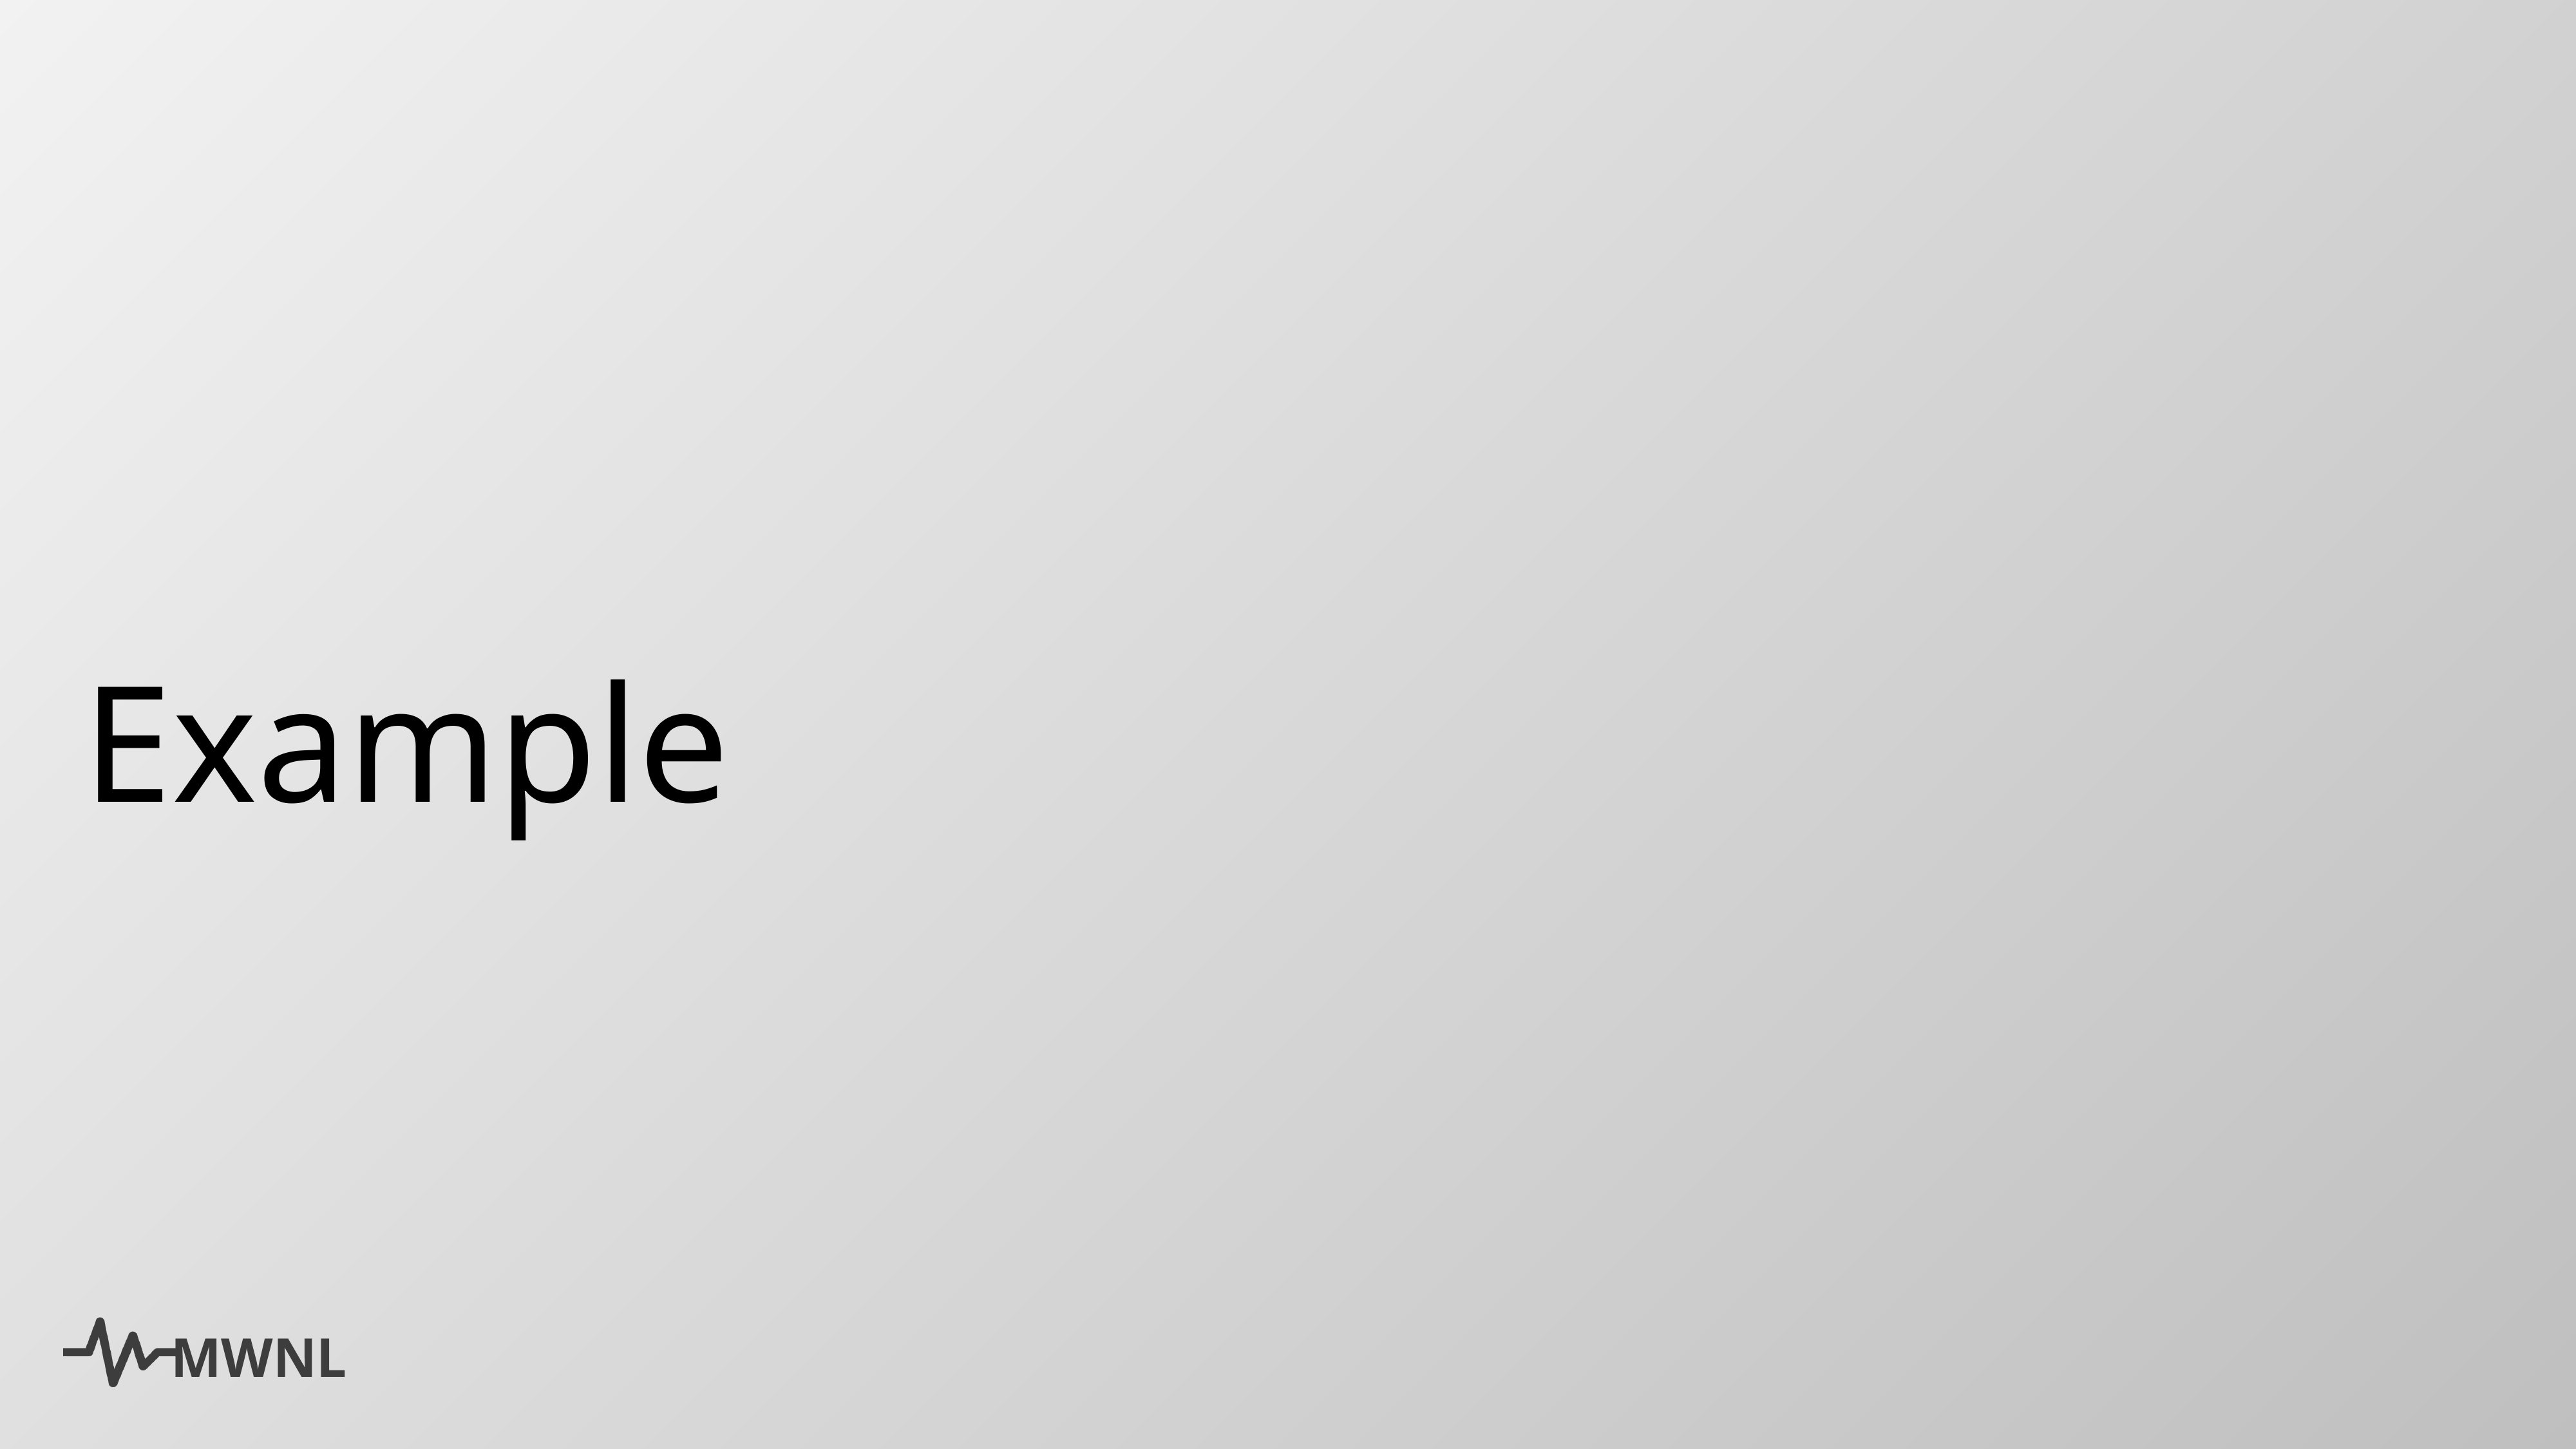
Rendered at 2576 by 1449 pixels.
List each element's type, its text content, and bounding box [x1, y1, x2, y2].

picture [52, 1290, 189, 1414]
list Example [73, 665, 2075, 835]
